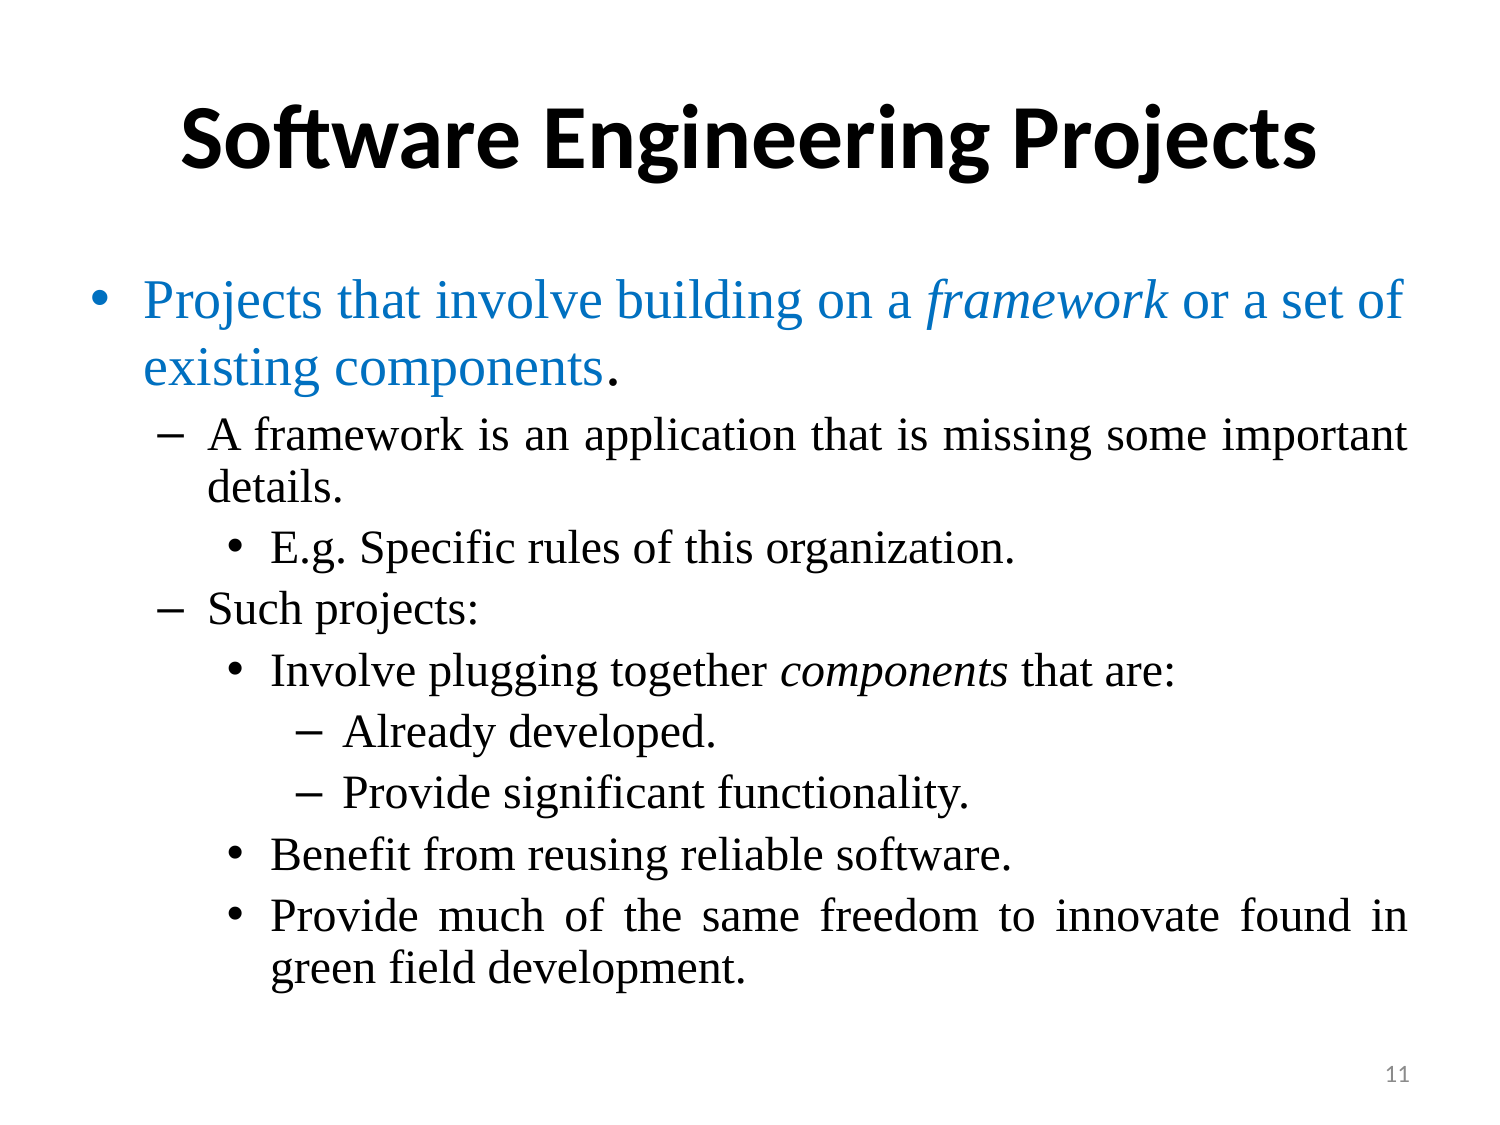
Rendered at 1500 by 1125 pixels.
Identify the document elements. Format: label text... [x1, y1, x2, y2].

list Projects that involve building on a framework or a set of existing components. A framework is an application that is missing some important details. E.g. Specific rules of this organization. Such projects: Involve plugging together components that are: Already developed. Provide significant functionality. Benefit from reusing reliable software. Provide much of the same freedom to innovate found in green field development. [75, 262, 1425, 1005]
title Software Engineering Projects [75, 45, 1425, 233]
slide_number 11 [1074, 1042, 1425, 1103]
